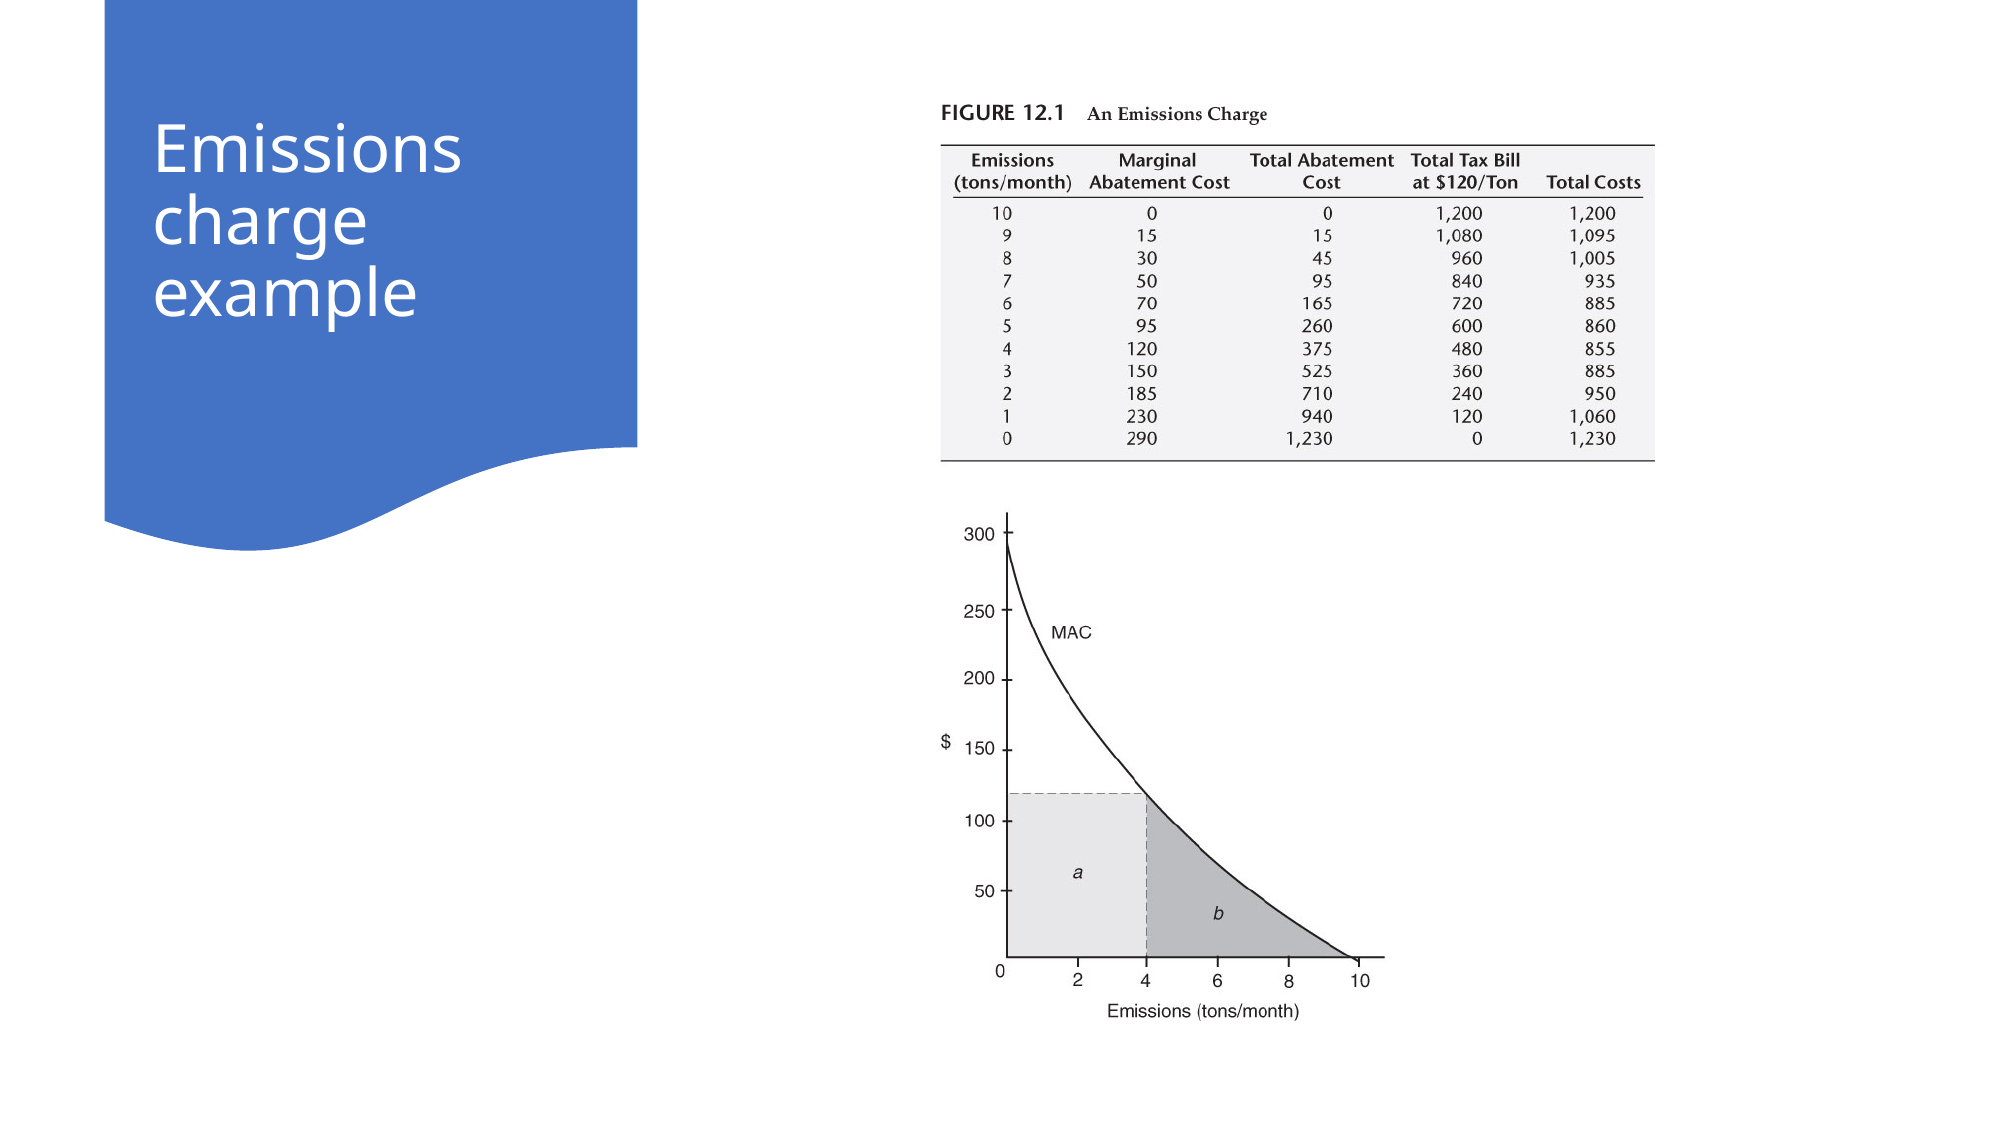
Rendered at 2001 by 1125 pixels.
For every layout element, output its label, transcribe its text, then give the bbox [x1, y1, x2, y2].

text_box [103, 0, 639, 552]
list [940, 104, 1655, 1021]
title Emissions charge example [137, 28, 604, 417]
